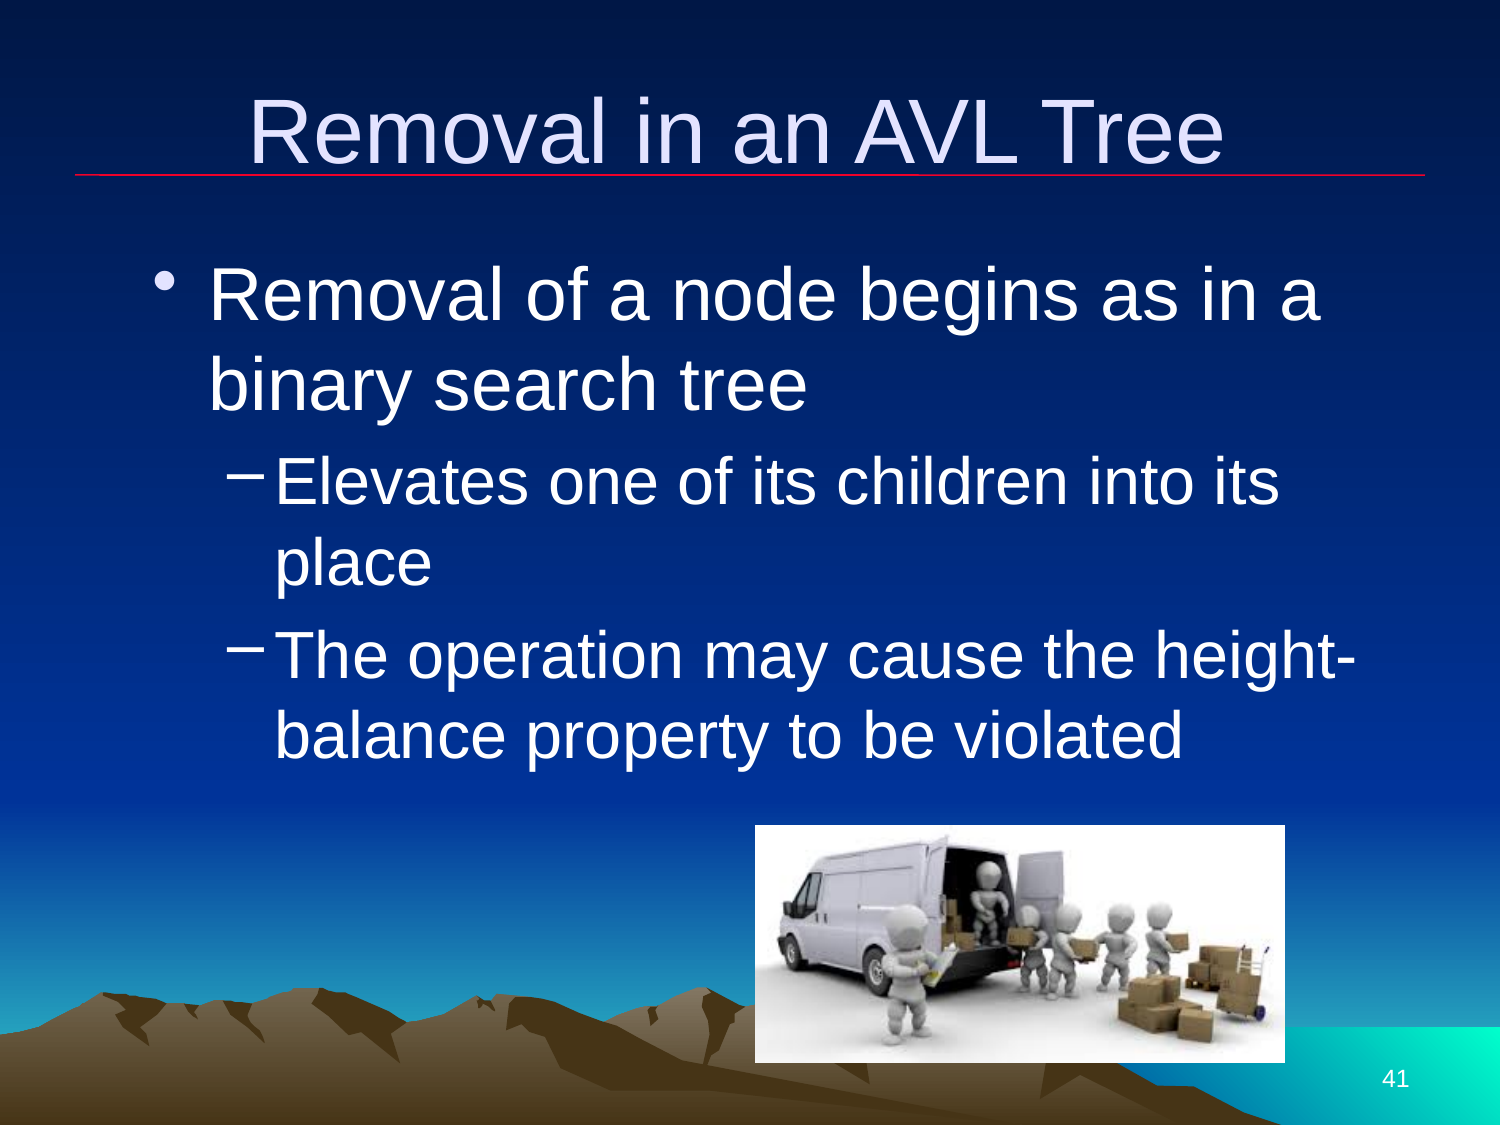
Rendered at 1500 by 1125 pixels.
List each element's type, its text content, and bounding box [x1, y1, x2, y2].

slide_number 41 [1074, 1024, 1426, 1101]
list Removal of a node begins as in a binary search tree Elevates one of its children into its place The operation may cause the height-balance property to be violated [137, 237, 1438, 888]
title Removal in an AVL Tree [99, 70, 1376, 185]
picture [755, 825, 1286, 1063]
